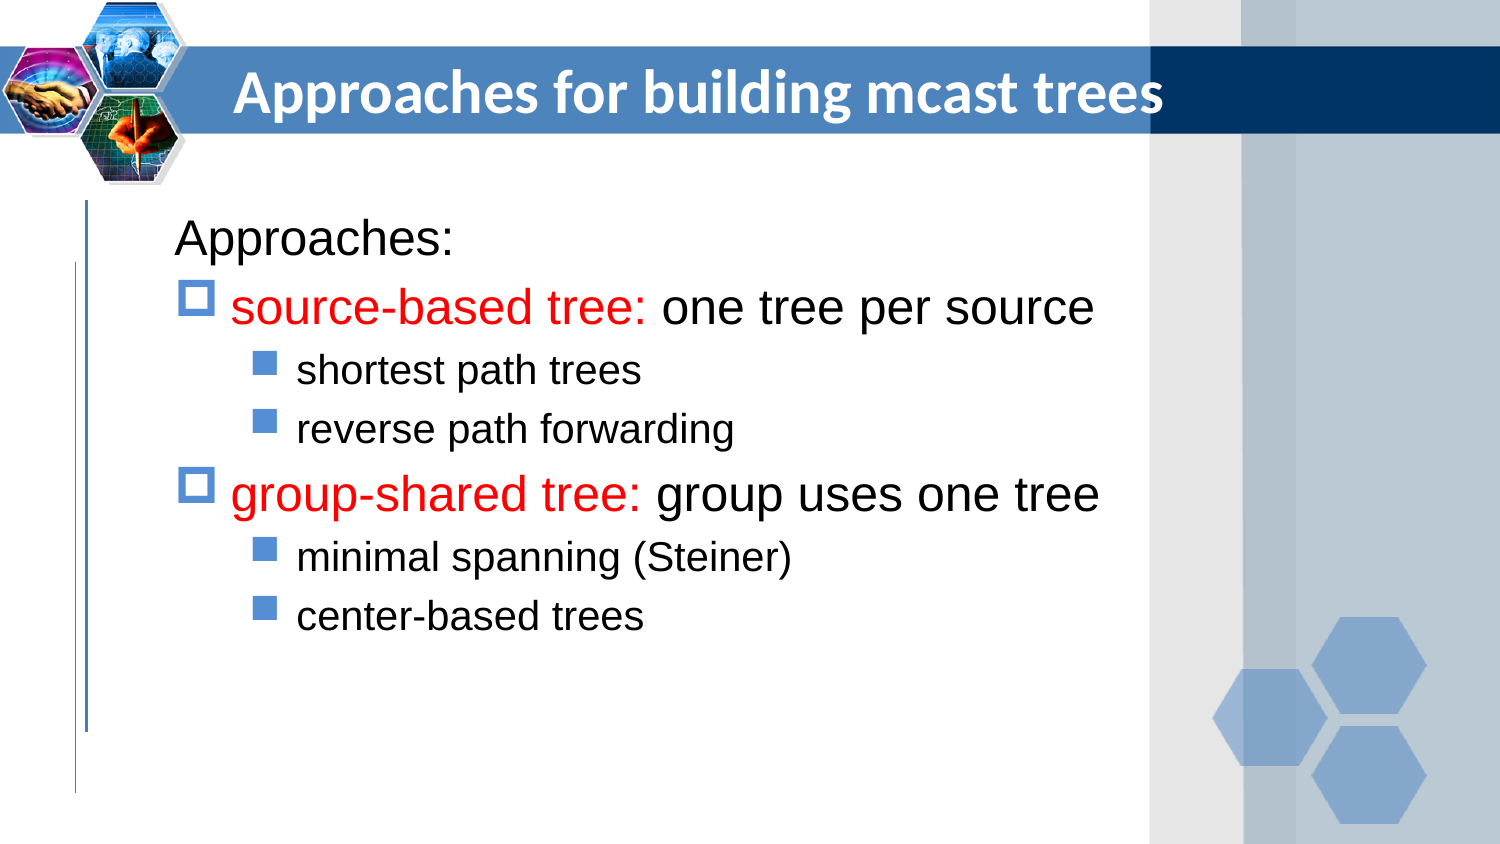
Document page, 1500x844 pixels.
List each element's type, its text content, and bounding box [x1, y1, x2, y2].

list Approaches for building mcast trees [218, 43, 1188, 115]
list Approaches: source-based tree: one tree per source shortest path trees reverse path forwarding group-shared tree: group uses one tree minimal spanning (Steiner) center-based trees [159, 197, 1388, 800]
picture [0, 0, 1500, 844]
